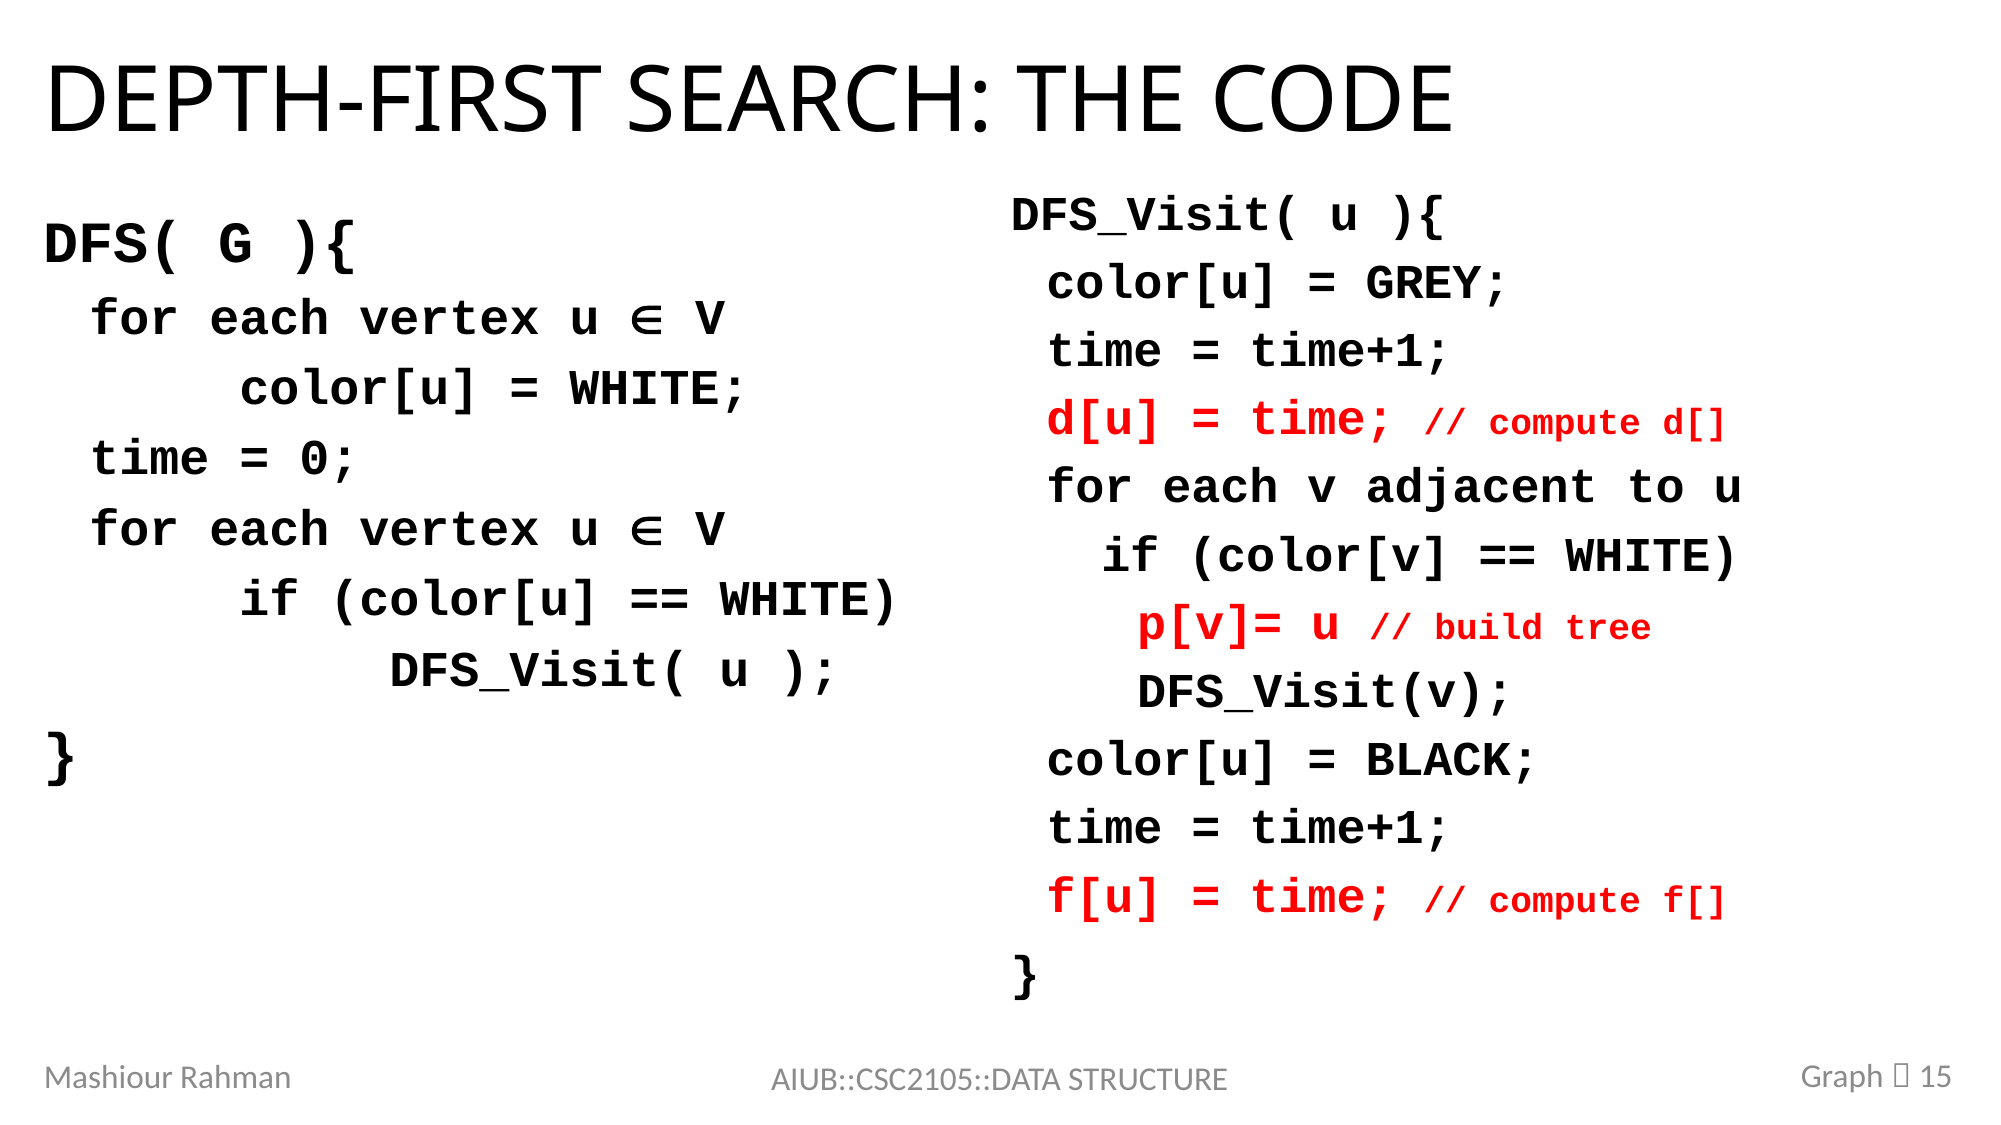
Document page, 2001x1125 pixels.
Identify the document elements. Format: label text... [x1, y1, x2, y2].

list DFS_Visit( u ){ color[u] = GREY; time = time+1; d[u] = time; // compute d[] for each v adjacent to u if (color[v] == WHITE) p[v]= u // build tree DFS_Visit(v); color[u] = BLACK; time = time+1; f[u] = time; // compute f[] } [995, 173, 1968, 1014]
list DFS( G ){ for each vertex u  V color[u] = WHITE; time = 0; for each vertex u  V if (color[u] == WHITE) DFS_Visit( u ); } [28, 196, 981, 1014]
slide_number Mashiour Rahman [28, 1045, 479, 1106]
slide_number Graph  15 [1517, 1044, 1968, 1104]
footer AIUB::CSC2105::DATA STRUCTURE [662, 1047, 1338, 1108]
title Depth-First Search: The Code [28, 29, 1968, 174]
